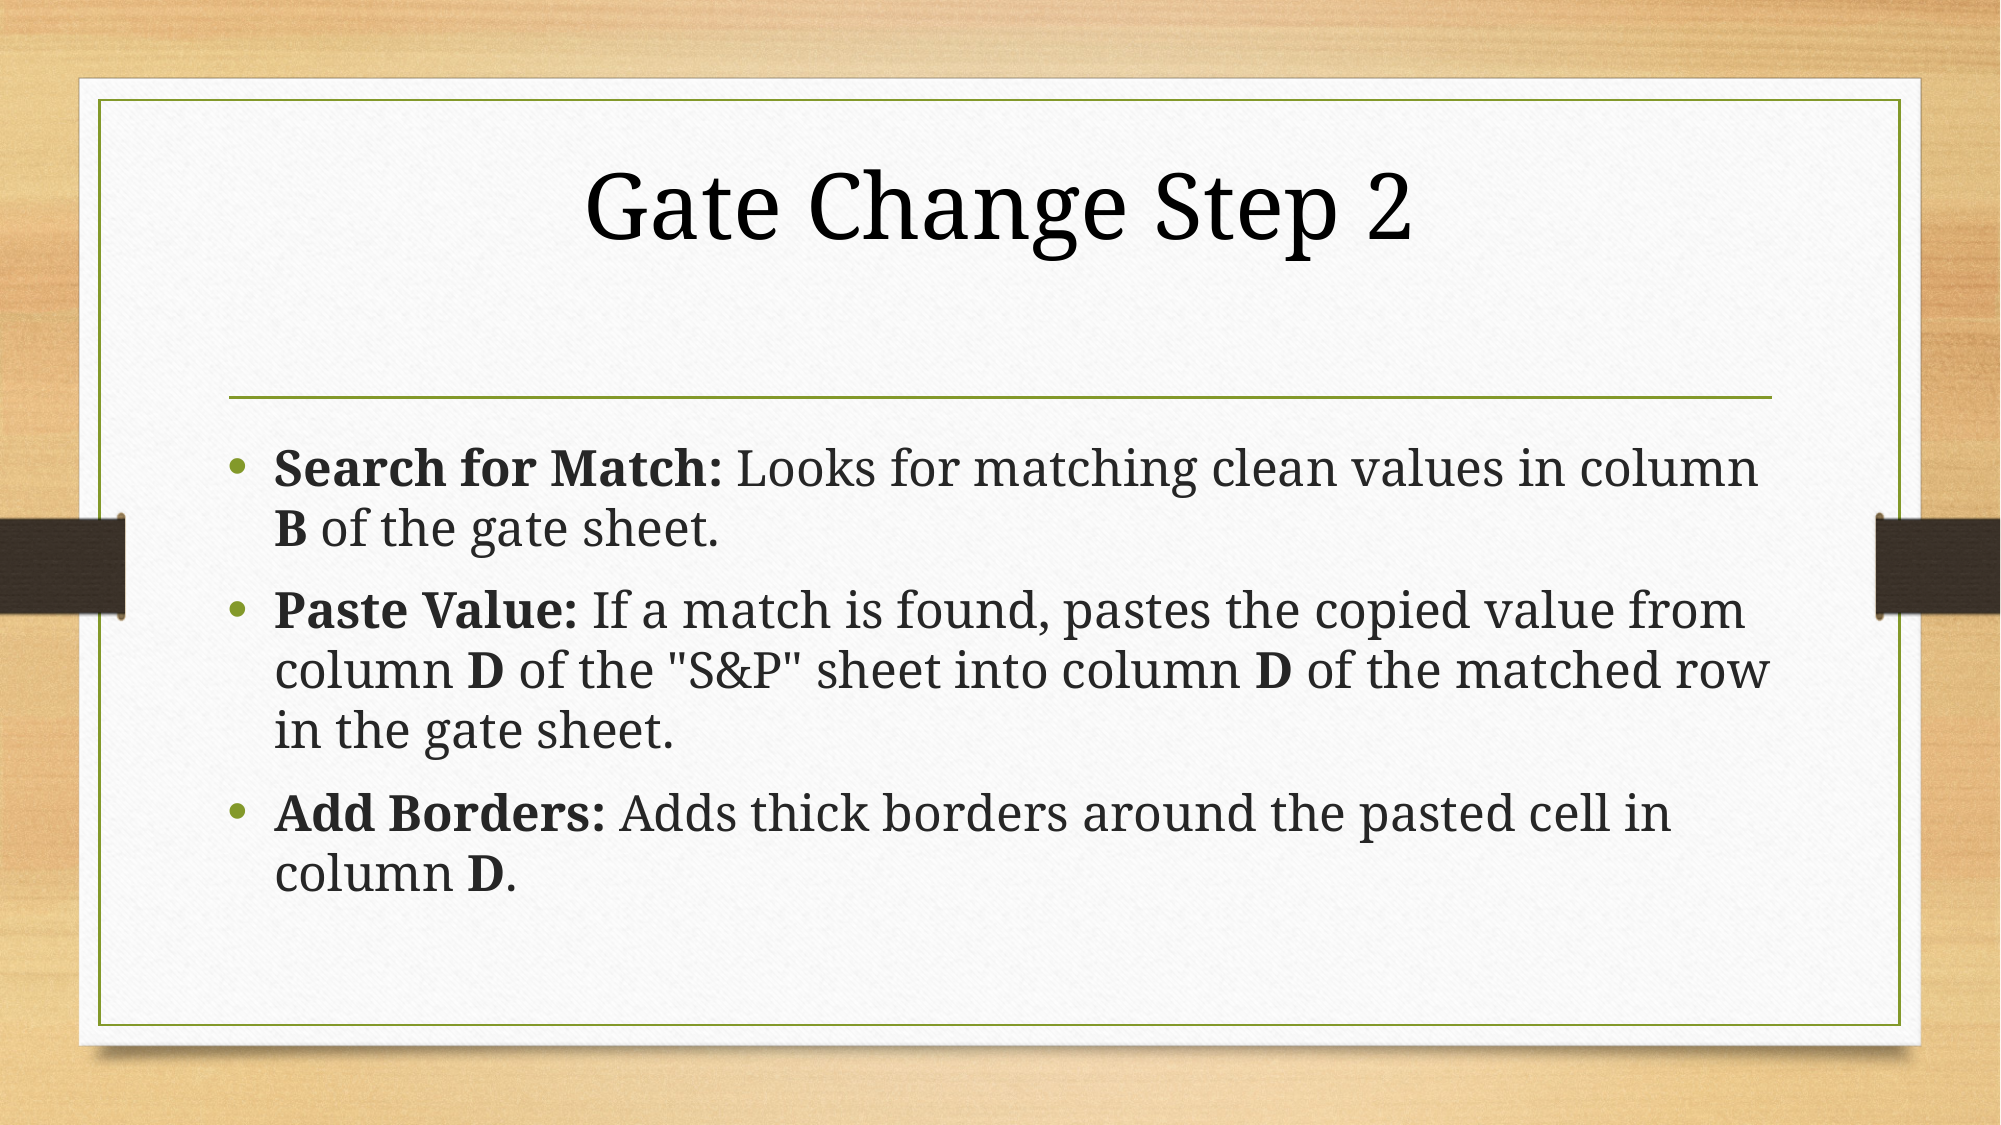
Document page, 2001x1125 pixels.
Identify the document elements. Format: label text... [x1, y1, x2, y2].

picture [0, 0, 2001, 1125]
list Search for Match: Looks for matching clean values in column B of the gate sheet. Paste Value: If a match is found, pastes the copied value from column D of the "S&P" sheet into column D of the matched row in the gate sheet. Add Borders: Adds thick borders around the pasted cell in column D. [212, 428, 1788, 964]
title Gate Change Step 2 [131, 130, 1869, 275]
